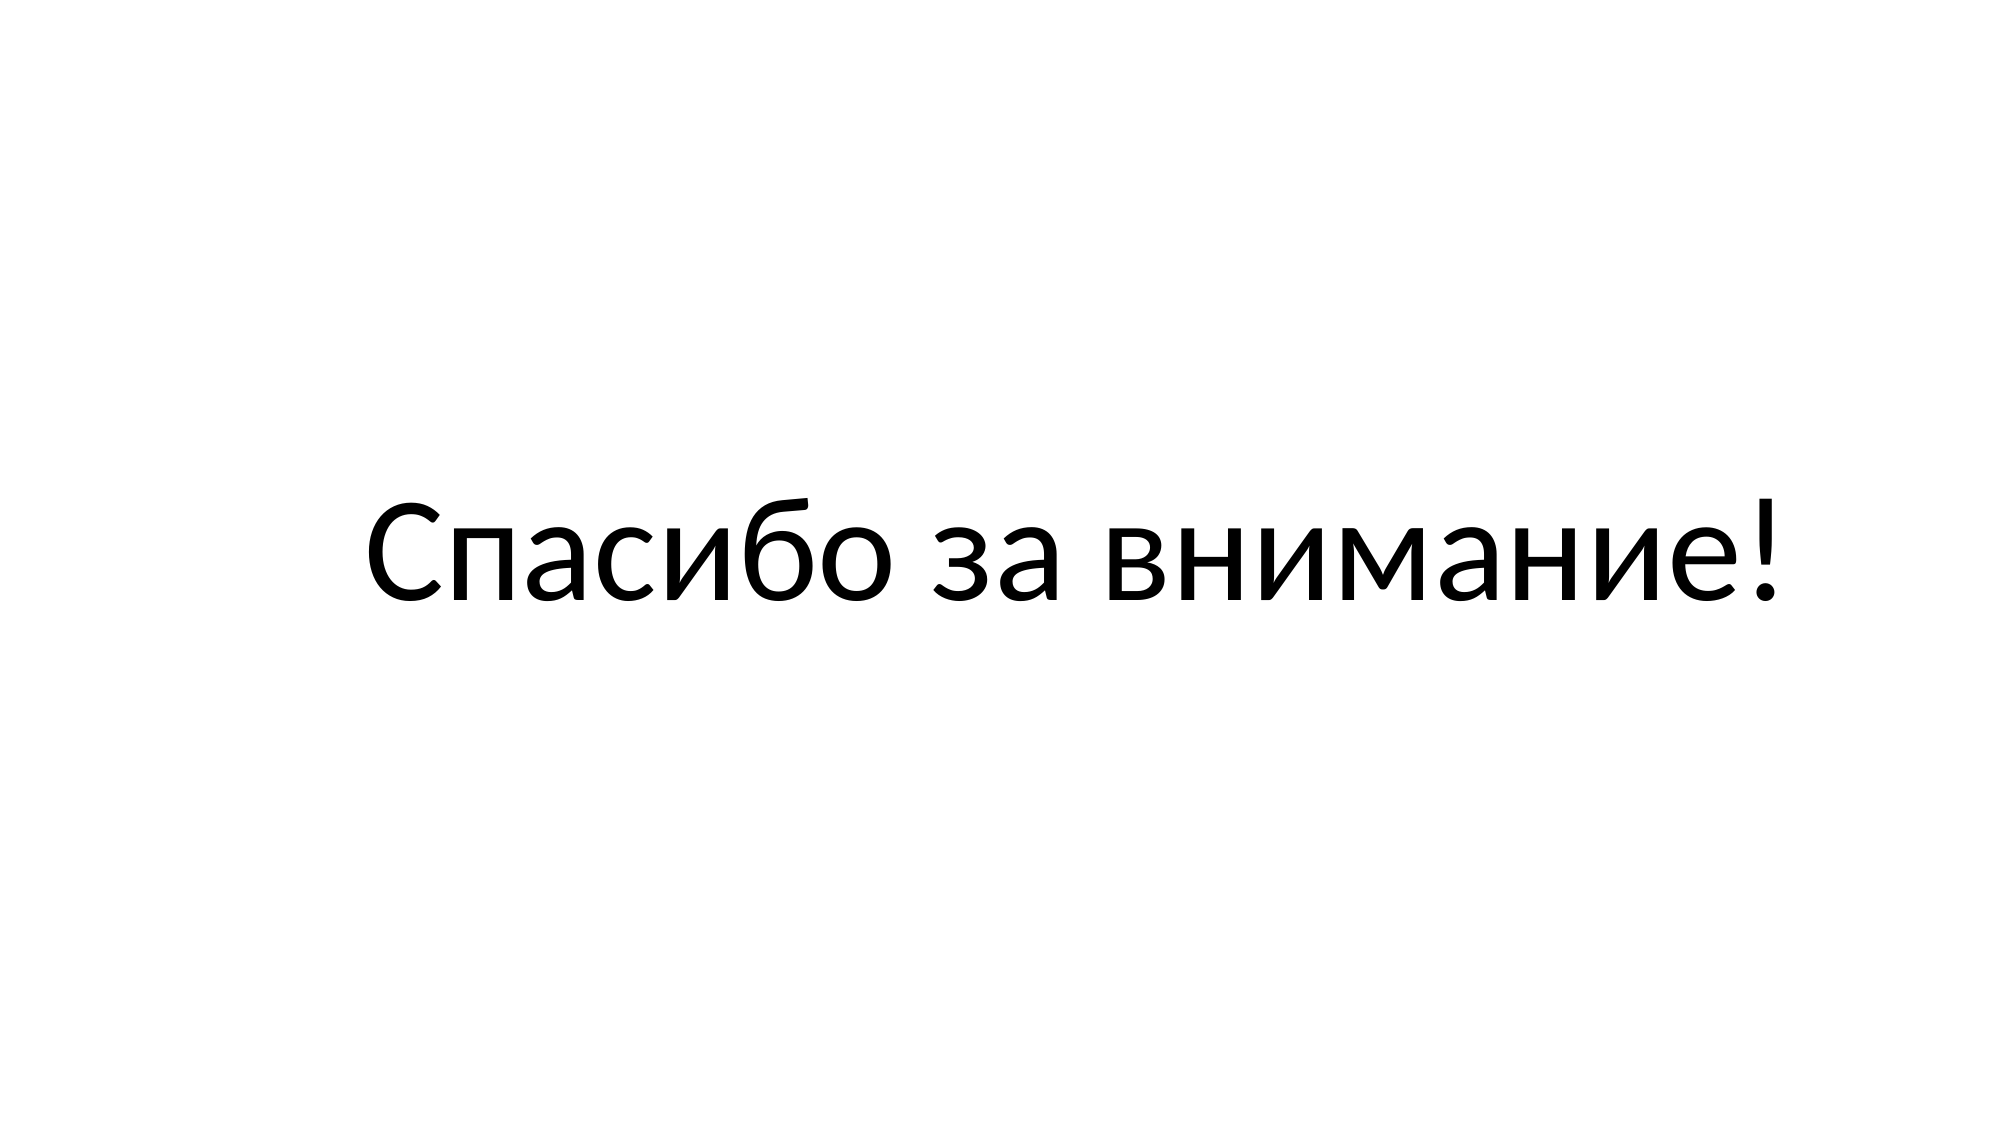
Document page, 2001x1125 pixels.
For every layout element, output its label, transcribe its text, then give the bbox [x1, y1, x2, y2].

text_box Спасибо за внимание! [349, 443, 1807, 639]
